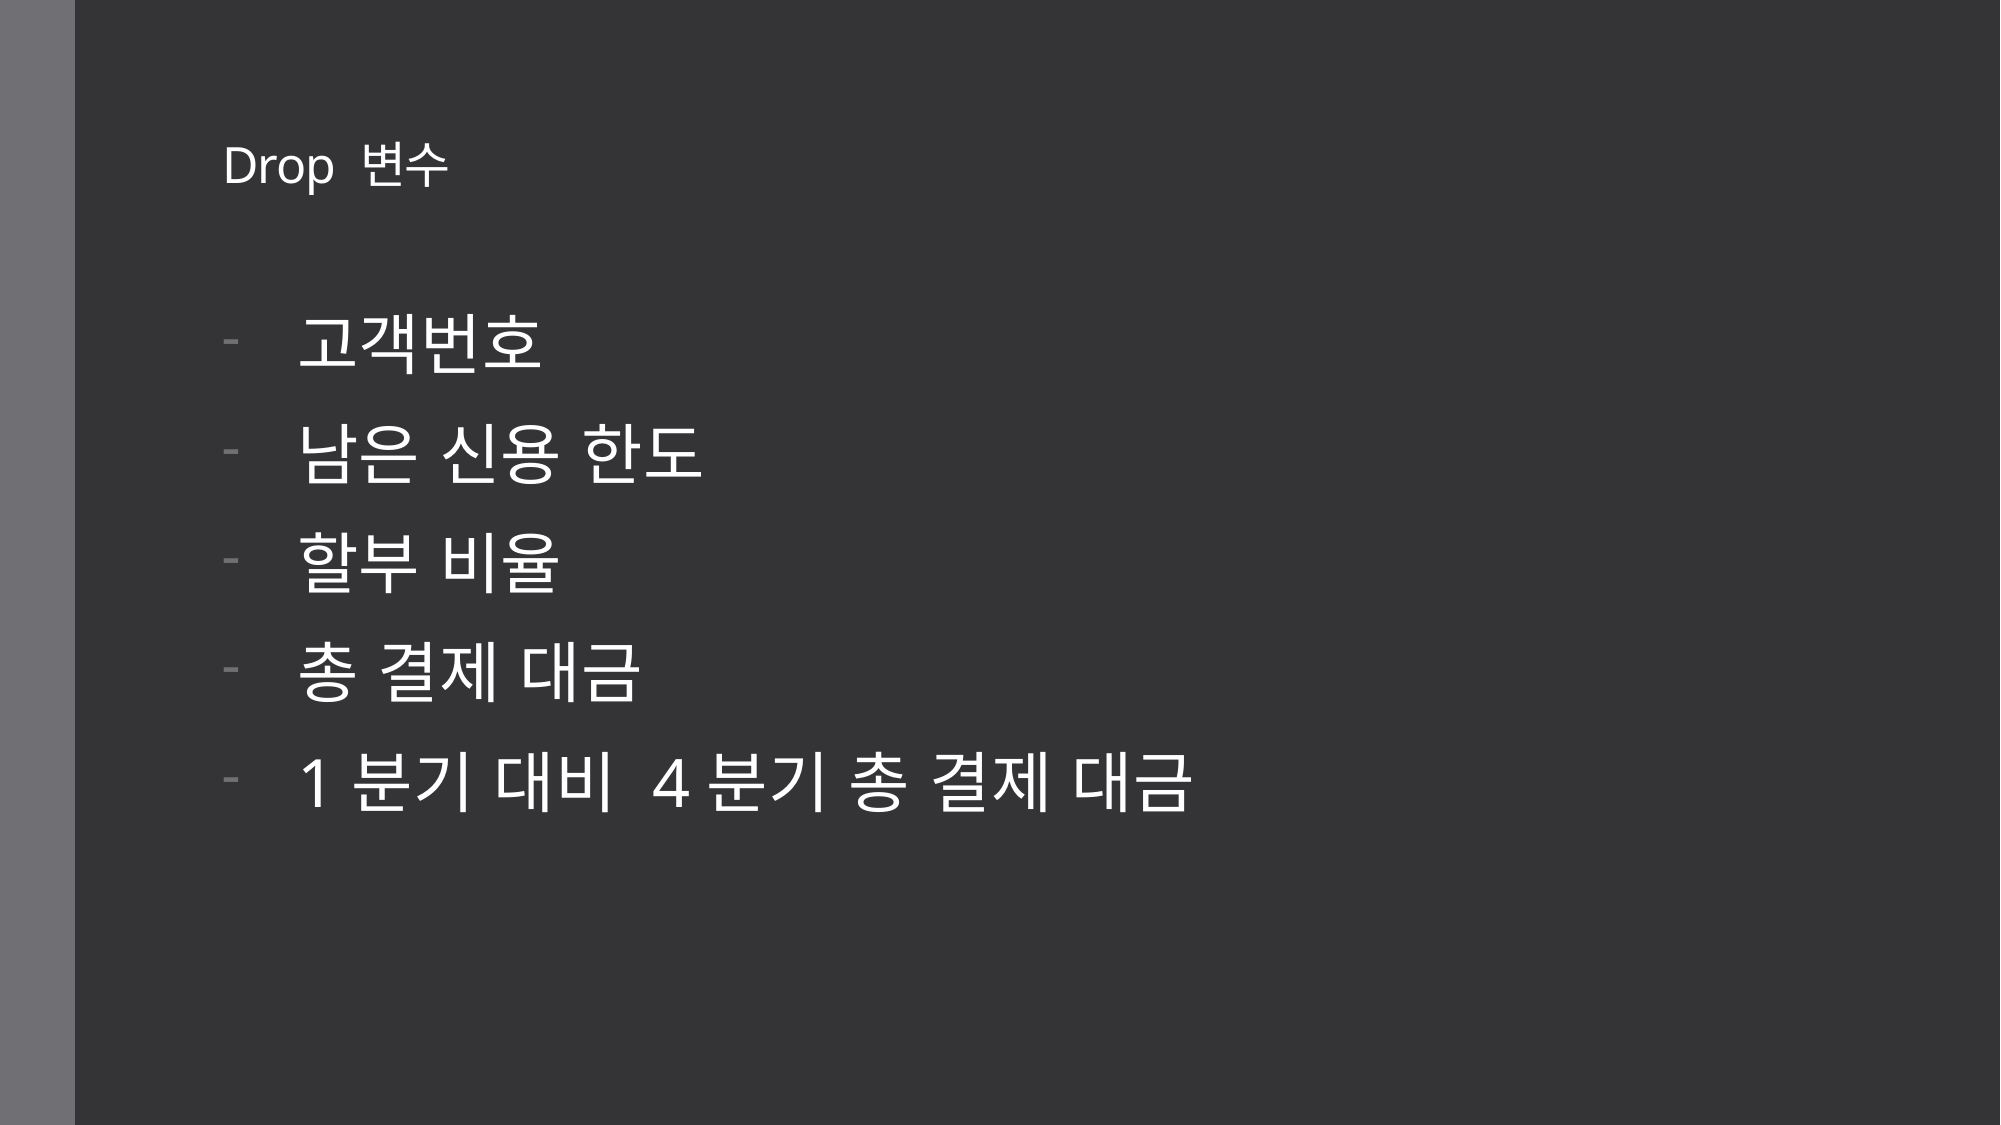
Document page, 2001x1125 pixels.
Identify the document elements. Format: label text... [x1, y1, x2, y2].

title Drop 변수 [206, 88, 1531, 201]
subtitle 고객번호 남은 신용 한도 할부 비율 총 결제 대금 1분기 대비 4분기 총 결제 대금 [206, 301, 1752, 1065]
